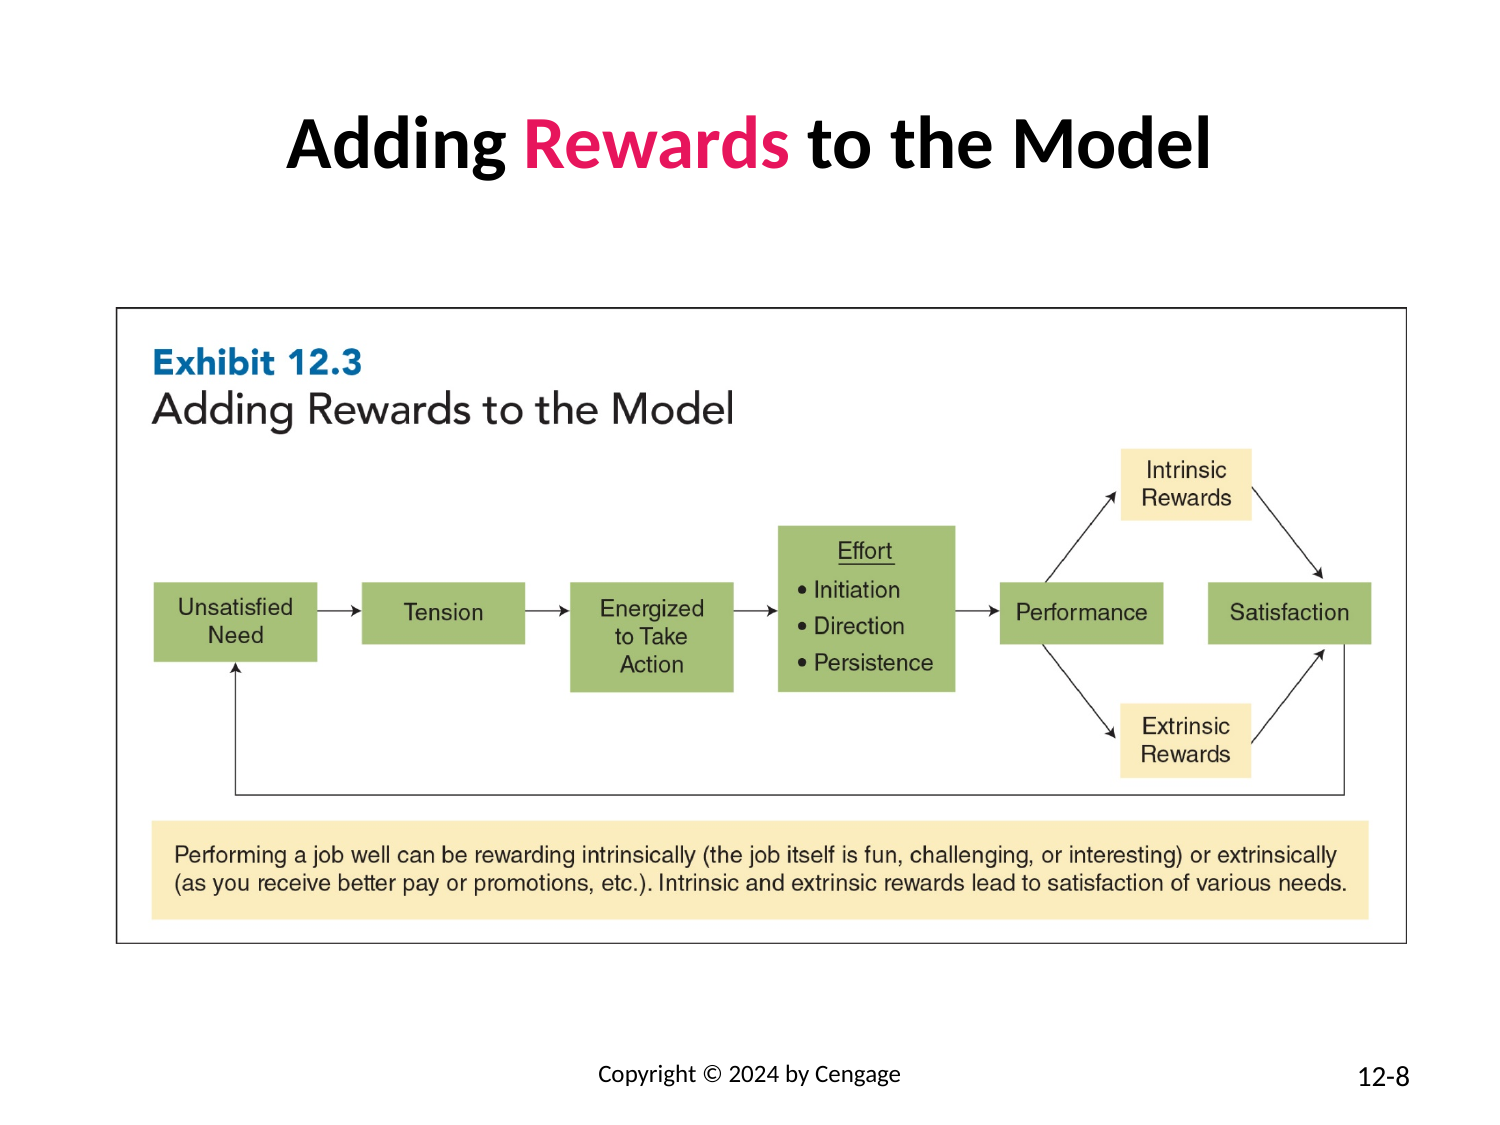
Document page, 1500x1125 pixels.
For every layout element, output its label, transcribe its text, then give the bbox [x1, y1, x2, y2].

picture [114, 306, 1407, 945]
footer Copyright © 2024 by Cengage [424, 1049, 1076, 1103]
title Adding Rewards to the Model [75, 45, 1425, 233]
text_box 12-8 [1076, 1050, 1425, 1103]
